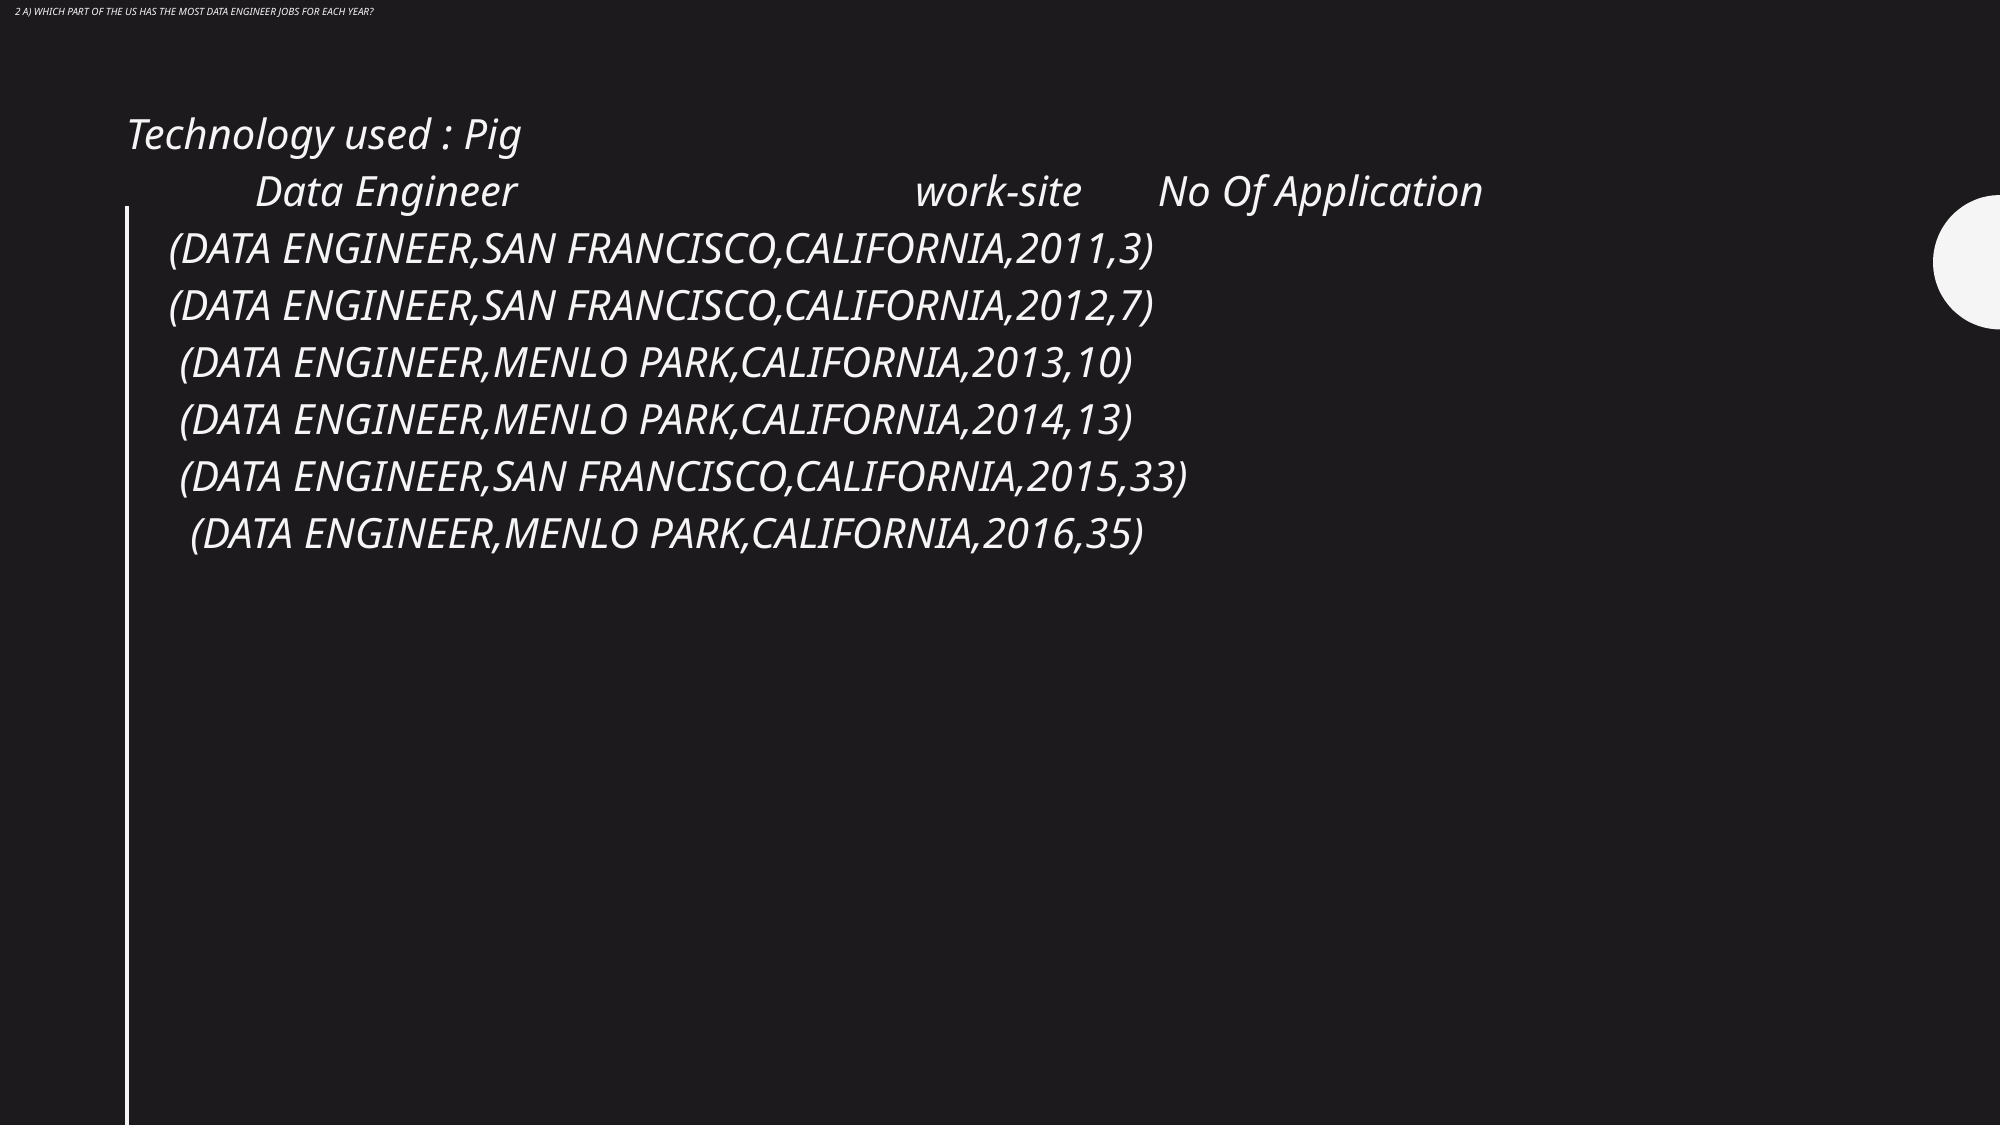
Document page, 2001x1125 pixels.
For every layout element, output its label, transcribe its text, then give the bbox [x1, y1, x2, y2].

subtitle Technology used : Pig Data Engineer work-site No Of Application (DATA ENGINEER,SAN FRANCISCO,CALIFORNIA,2011,3) (DATA ENGINEER,SAN FRANCISCO,CALIFORNIA,2012,7) (DATA ENGINEER,MENLO PARK,CALIFORNIA,2013,10) (DATA ENGINEER,MENLO PARK,CALIFORNIA,2014,13) (DATA ENGINEER,SAN FRANCISCO,CALIFORNIA,2015,33) (DATA ENGINEER,MENLO PARK,CALIFORNIA,2016,35) [110, 93, 1950, 1125]
title 2 a) Which part of the US has the most Data Engineer jobs for each year? [0, 0, 1935, 70]
